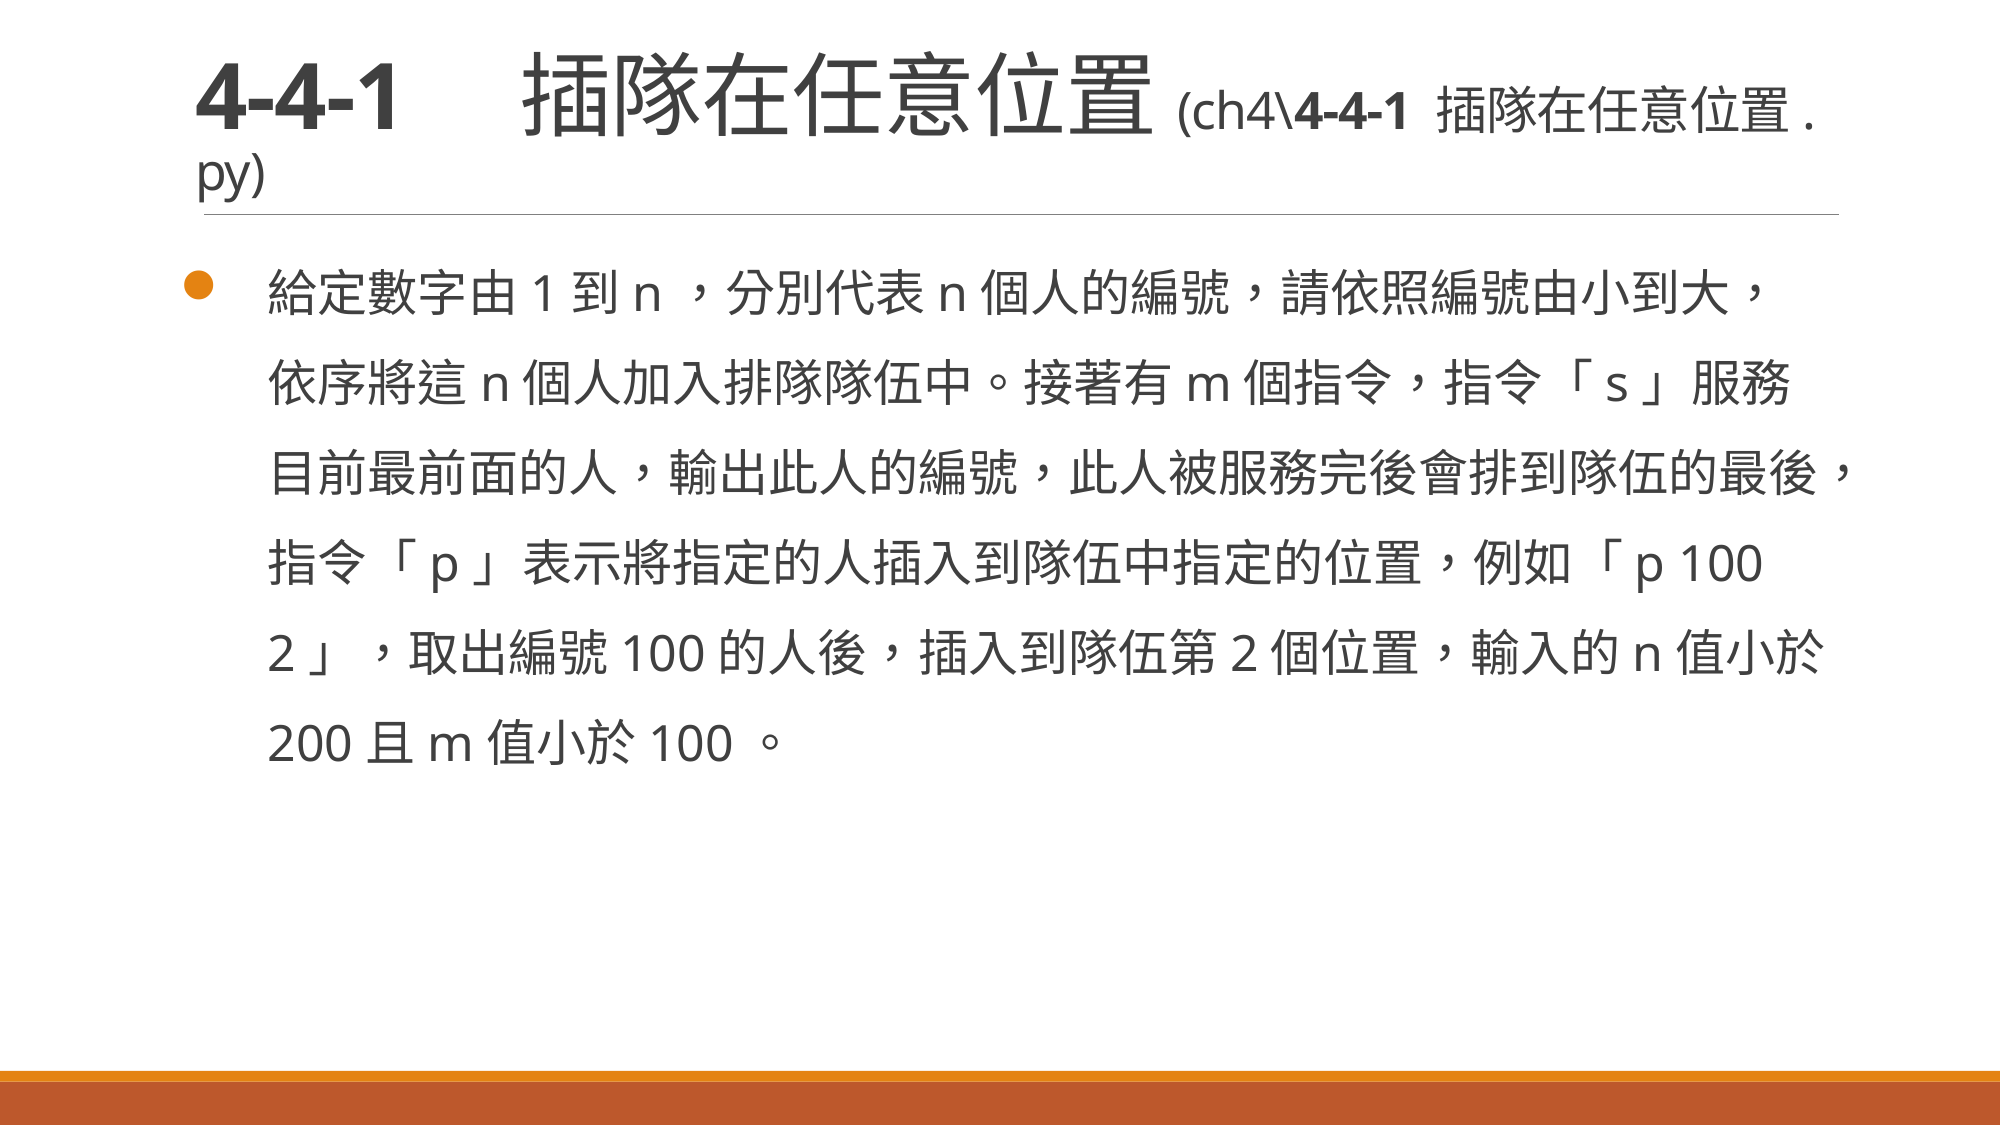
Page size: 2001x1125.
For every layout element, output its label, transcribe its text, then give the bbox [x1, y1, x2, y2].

title 4-4-1 插隊在任意位置(ch4\4-4-1 插隊在任意位置.py) [180, 47, 1830, 209]
list 給定數字由1到n，分別代表n個人的編號，請依照編號由小到大，依序將這n個人加入排隊隊伍中。接著有m個指令，指令「s」服務目前最前面的人，輸出此人的編號，此人被服務完後會排到隊伍的最後，指令「p」表示將指定的人插入到隊伍中指定的位置，例如「p 100 2」，取出編號100的人後，插入到隊伍第2個位置，輸入的n值小於200且m值小於100。 [180, 224, 1830, 1033]
